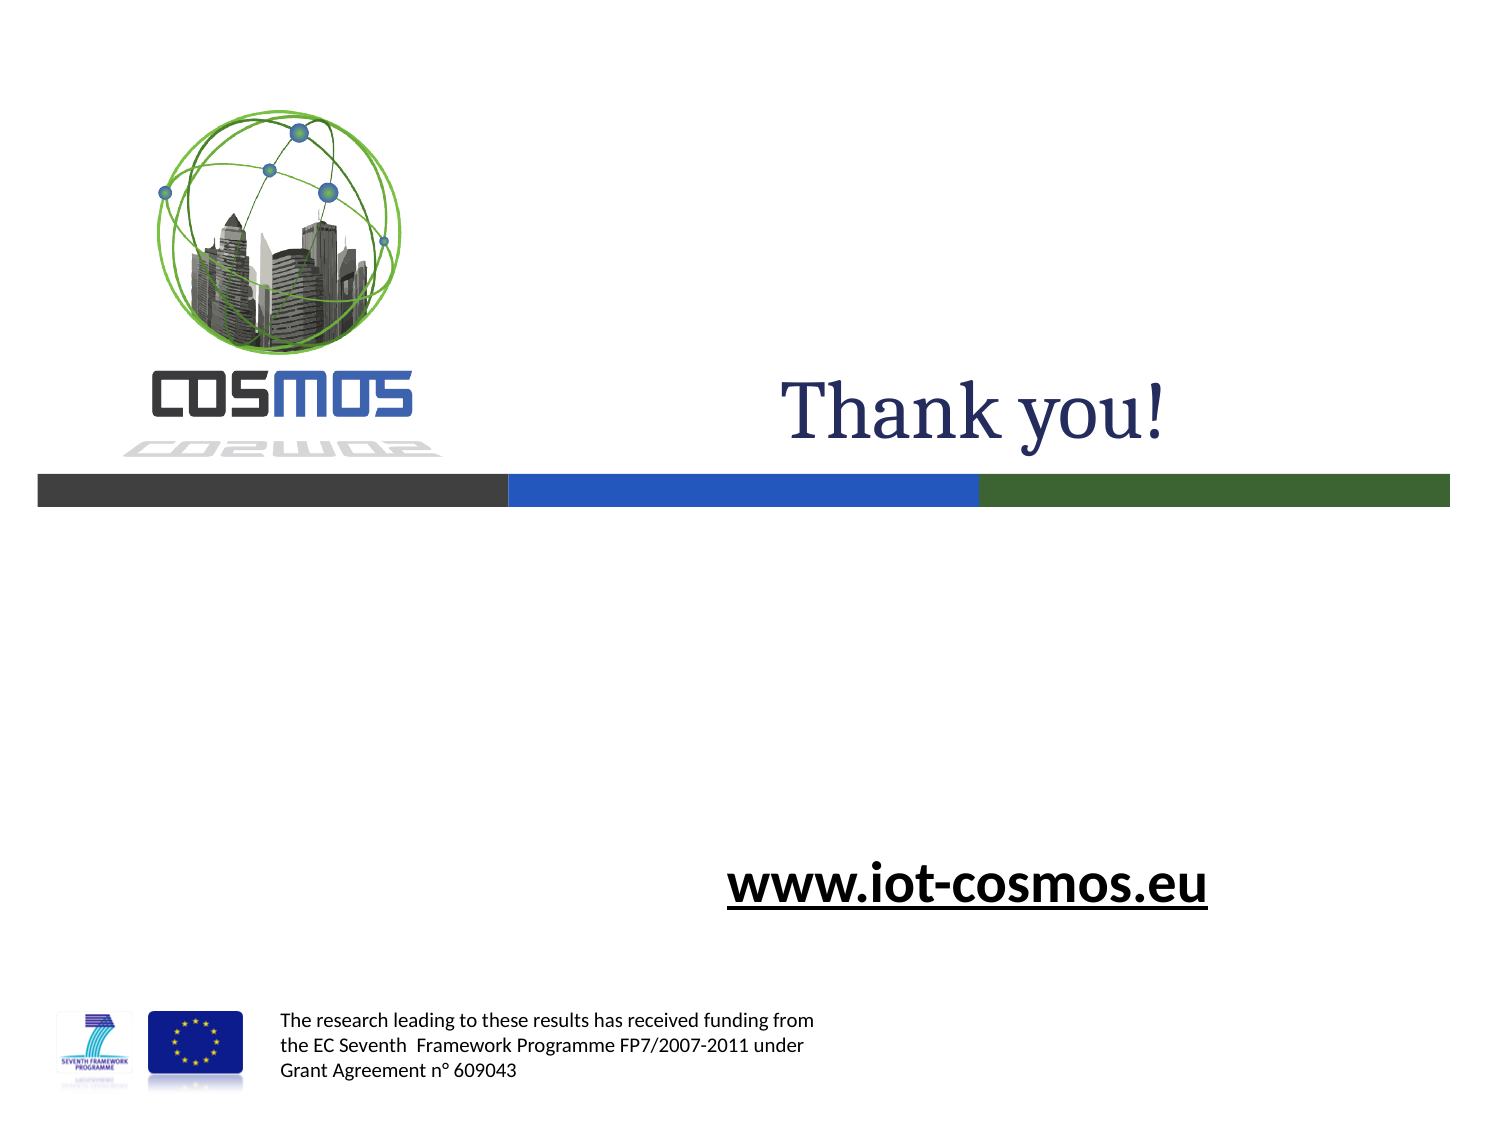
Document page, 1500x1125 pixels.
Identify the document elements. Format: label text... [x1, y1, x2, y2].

picture [52, 1011, 137, 1125]
text_box The research leading to these results has received funding from the EC Seventh Framework Programme FP7/2007-2011 under Grant Agreement n° 609043 [265, 999, 857, 1115]
picture [145, 1011, 246, 1125]
text_box www.iot-cosmos.eu [677, 836, 1272, 922]
picture [123, 110, 443, 457]
title Thank you! [560, 314, 1388, 463]
